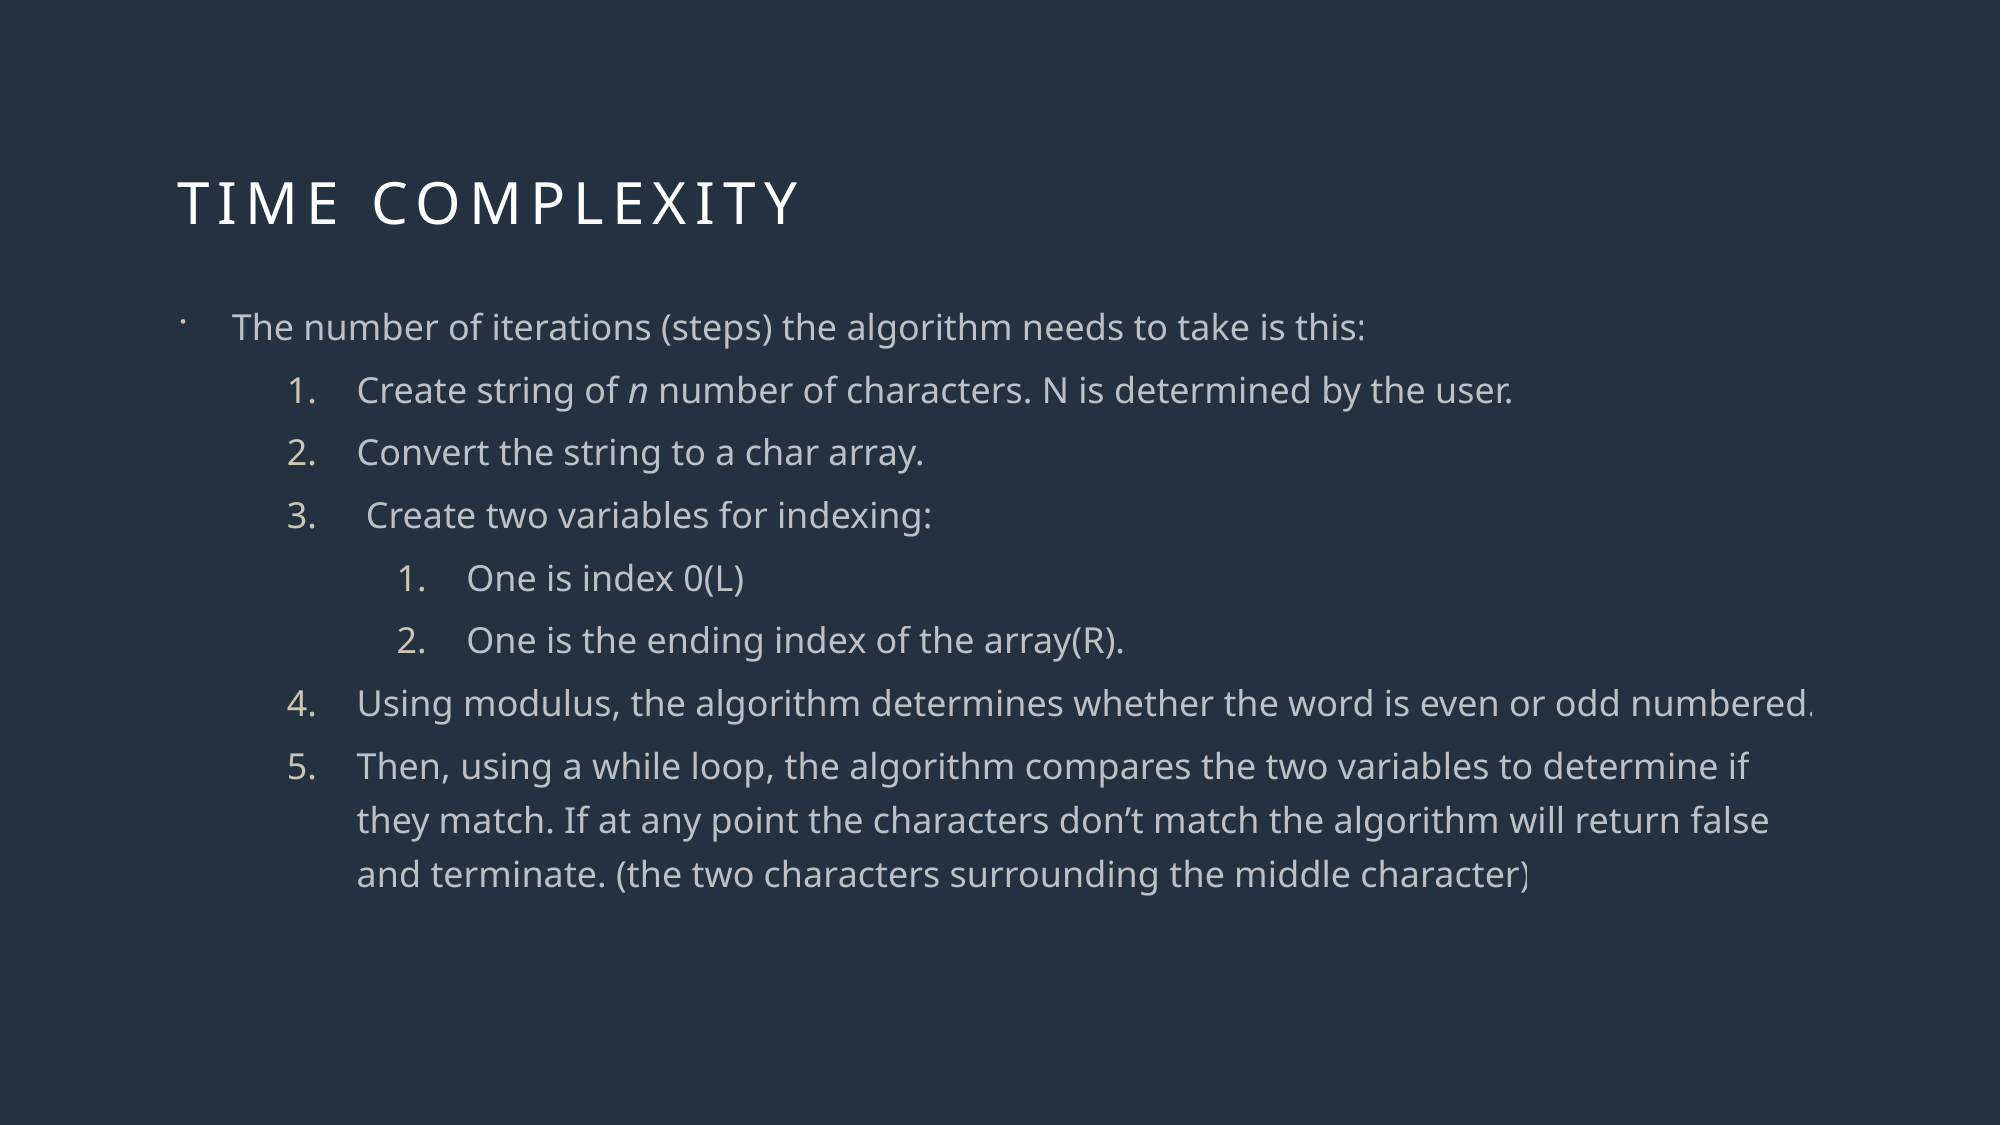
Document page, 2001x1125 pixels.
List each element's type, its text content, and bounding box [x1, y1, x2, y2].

title Time complexity [177, 165, 1822, 274]
list The number of iterations (steps) the algorithm needs to take is this: Create string of n number of characters. N is determined by the user. Convert the string to a char array. Create two variables for indexing: One is index 0(L) One is the ending index of the array(R). Using modulus, the algorithm determines whether the word is even or odd numbered. Then, using a while loop, the algorithm compares the two variables to determine if they match. If at any point the characters don’t match the algorithm will return false and terminate. (the two characters surrounding the middle character) [177, 293, 1822, 947]
